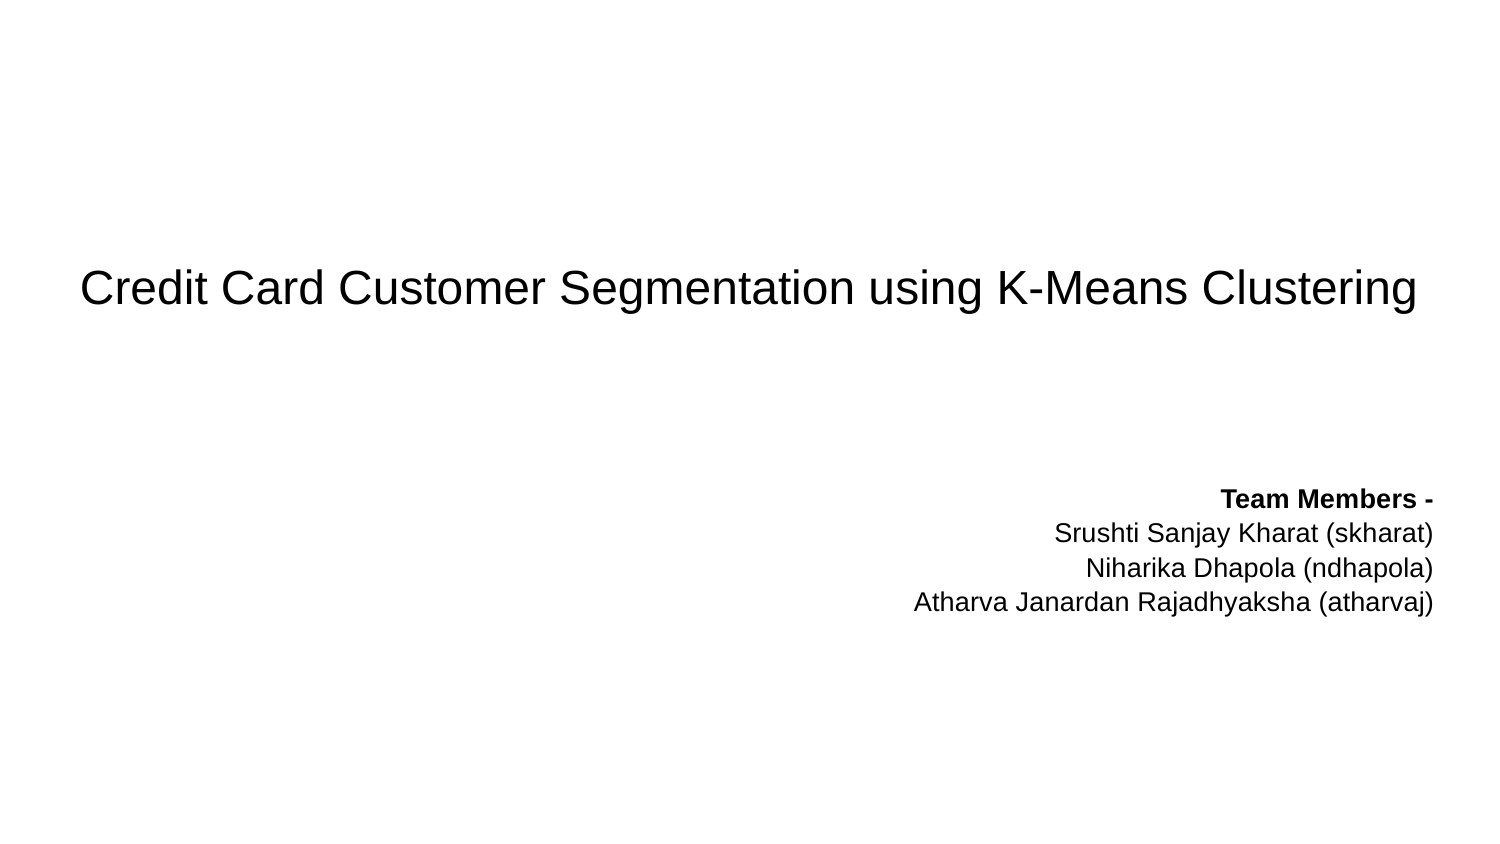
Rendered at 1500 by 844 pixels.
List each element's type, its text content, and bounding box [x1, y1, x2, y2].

subtitle Team Members - Srushti Sanjay Kharat (skharat) Niharika Dhapola (ndhapola) Atharva Janardan Rajadhyaksha (atharvaj) [51, 464, 1449, 650]
title Credit Card Customer Segmentation using K-Means Clustering [51, 122, 1449, 459]
